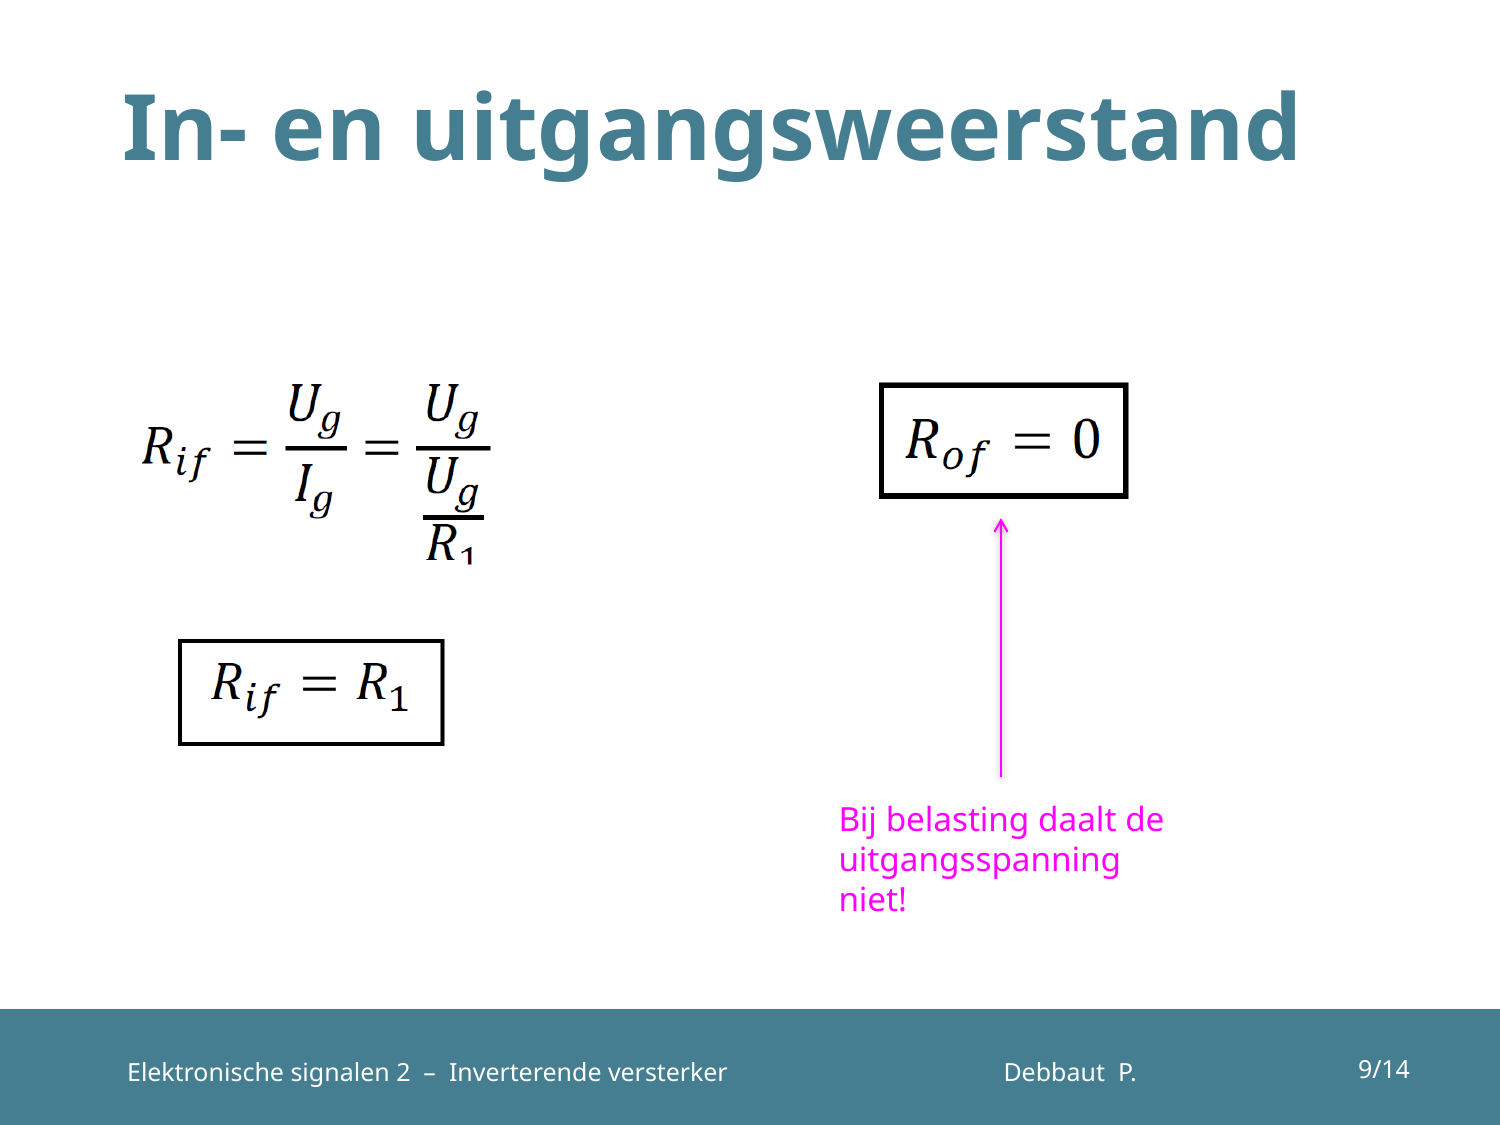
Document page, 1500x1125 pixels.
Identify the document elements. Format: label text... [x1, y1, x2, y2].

text_box Bij belasting daalt de uitgangsspanning niet! [823, 791, 1208, 926]
footer Elektronische signalen 2 – Inverterende versterker [112, 1041, 981, 1102]
picture [860, 362, 1148, 519]
slide_number 9/14 [1338, 1040, 1425, 1101]
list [122, 333, 558, 787]
title In- en uitgangsweerstand [107, 30, 1425, 218]
slide_number Debbaut P. [988, 1041, 1339, 1102]
